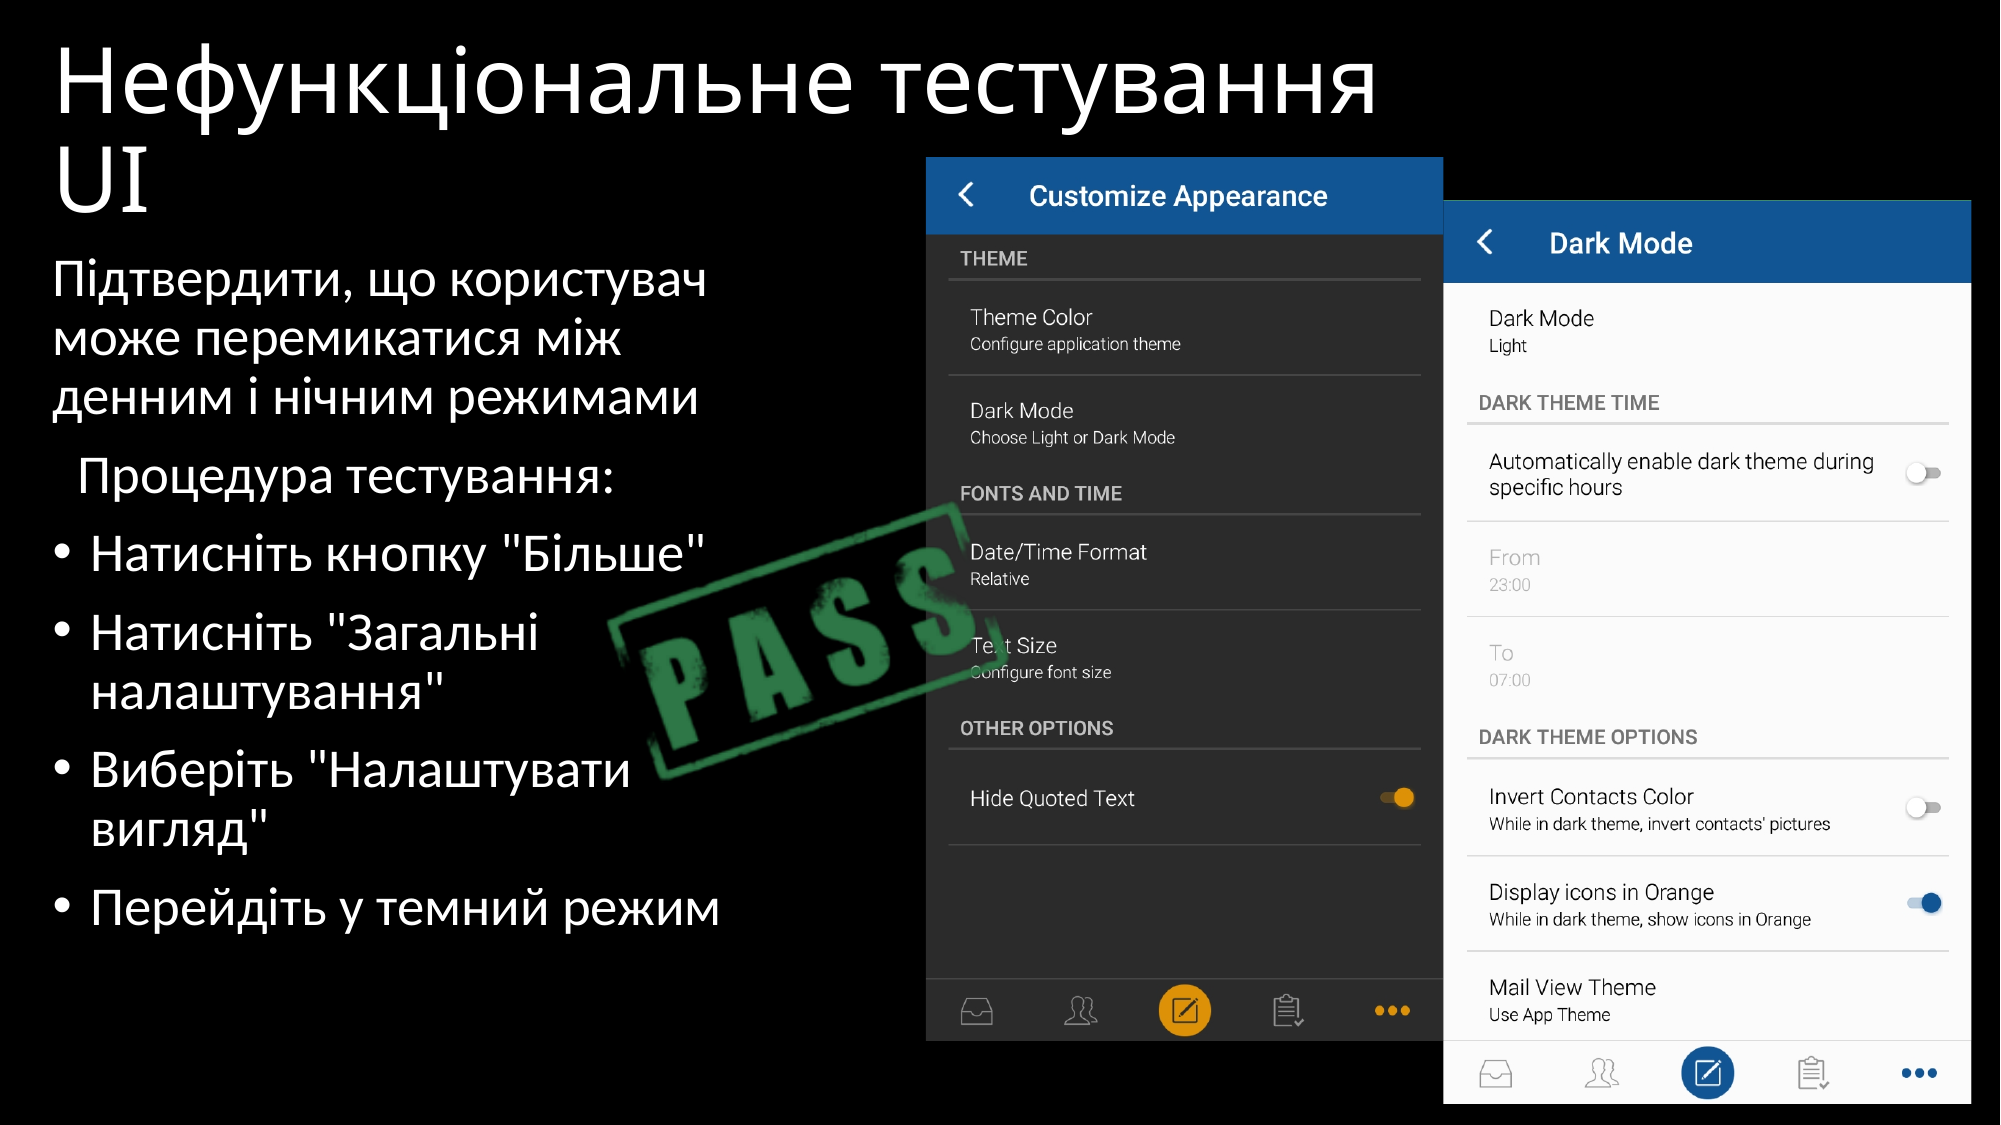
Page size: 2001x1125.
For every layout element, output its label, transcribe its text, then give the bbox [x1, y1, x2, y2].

picture [606, 157, 1972, 1105]
list Підтвердити, що користувач може перемикатися між денним і нічним режимами Процедура тестування: Натисніть кнопку "Більше" Натисніть "Загальні налаштування" Виберіть "Налаштувати вигляд" Перейдіть у темний режим [37, 241, 772, 956]
title Нефункціональне тестування UI [37, 24, 1763, 242]
